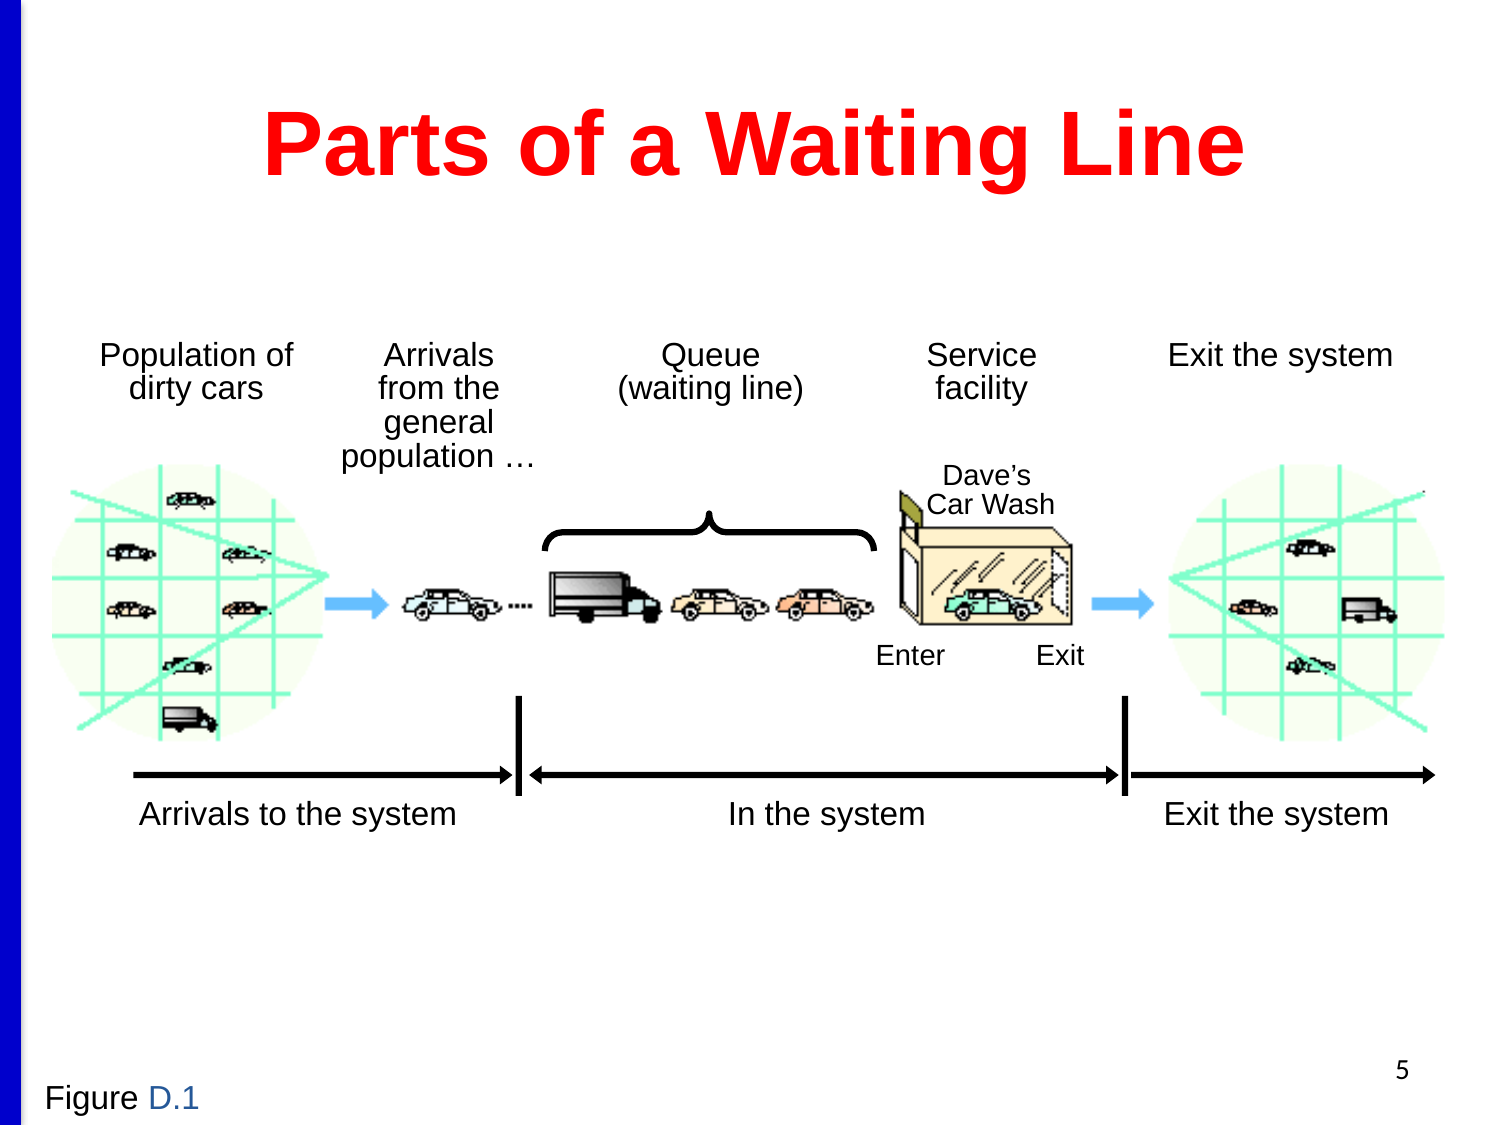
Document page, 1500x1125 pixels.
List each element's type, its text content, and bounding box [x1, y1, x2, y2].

text_box Figure D.1 [29, 1068, 215, 1124]
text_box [51, 453, 1447, 748]
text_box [122, 695, 519, 841]
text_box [1130, 774, 1436, 841]
slide_number 5 [1074, 1042, 1425, 1103]
title Parts of a Waiting Line [10, 45, 1500, 233]
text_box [528, 695, 1126, 841]
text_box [82, 331, 1411, 552]
